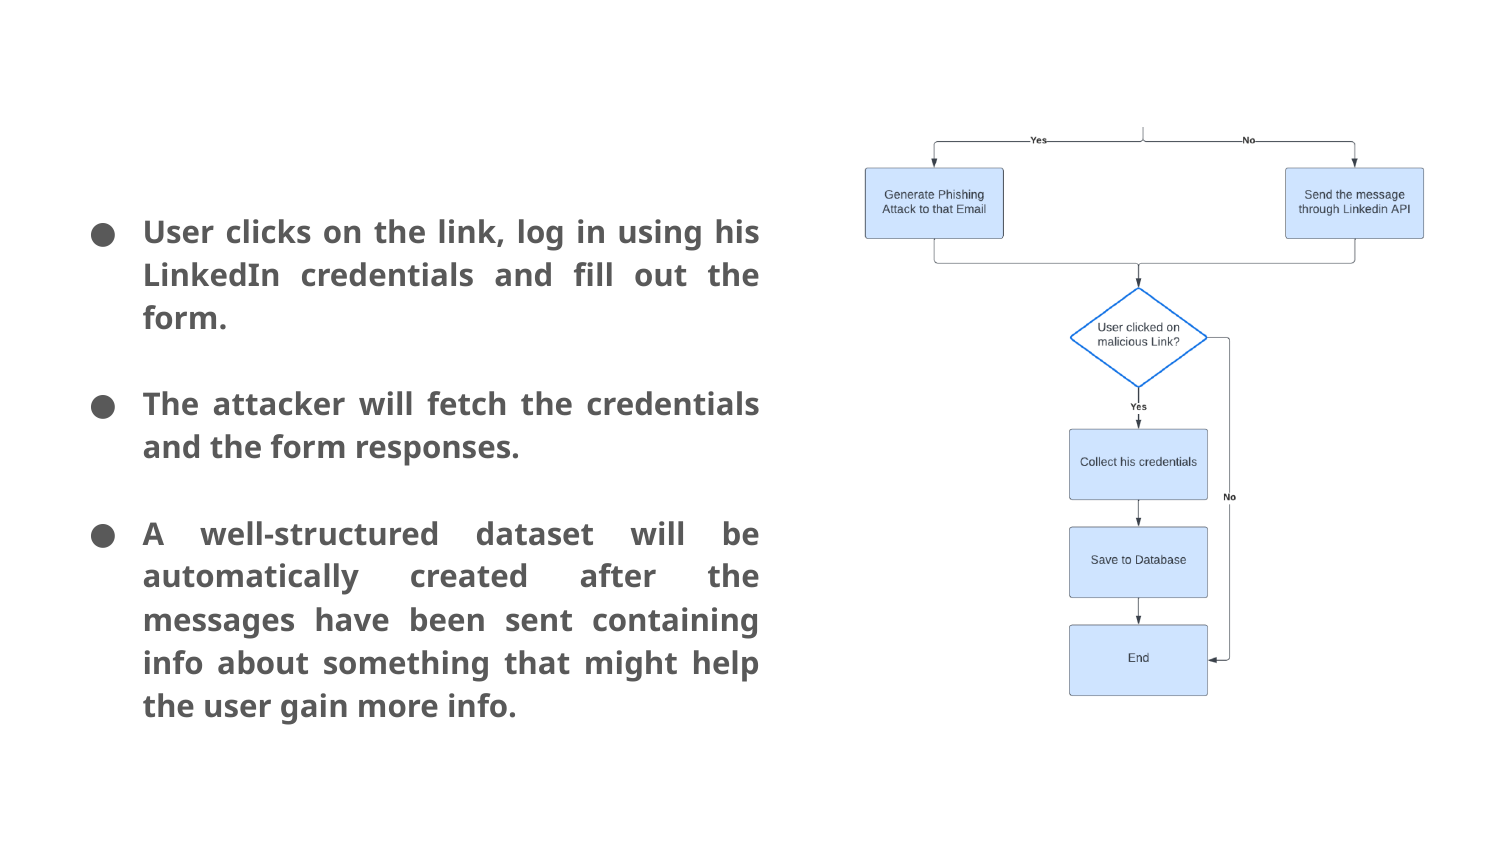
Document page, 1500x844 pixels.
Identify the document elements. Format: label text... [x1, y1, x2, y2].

text_box User clicks on the link, log in using his LinkedIn credentials and fill out the form. The attacker will fetch the credentials and the form responses. A well-structured dataset will be automatically created after the messages have been sent containing info about something that might help the user gain more info. [52, 191, 776, 739]
picture [843, 127, 1446, 717]
